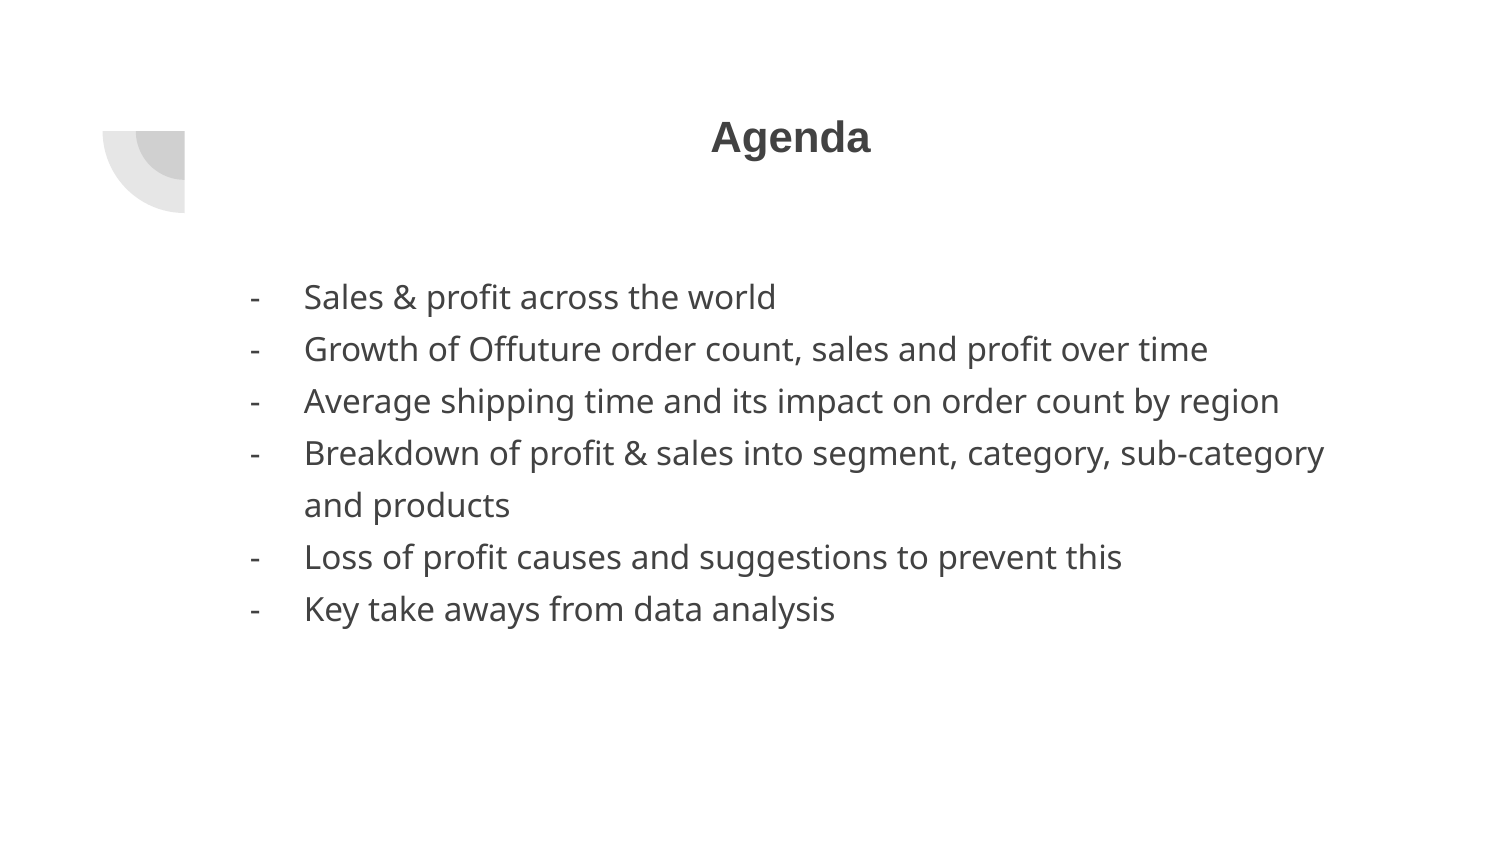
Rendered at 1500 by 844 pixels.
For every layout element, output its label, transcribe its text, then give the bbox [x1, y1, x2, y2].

list Sales & profit across the world Growth of Offuture order count, sales and profit over time Average shipping time and its impact on order count by region Breakdown of profit & sales into segment, category, sub-category and products Loss of profit causes and suggestions to prevent this Key take aways from data analysis [213, 252, 1368, 670]
title Agenda [213, 98, 1368, 205]
